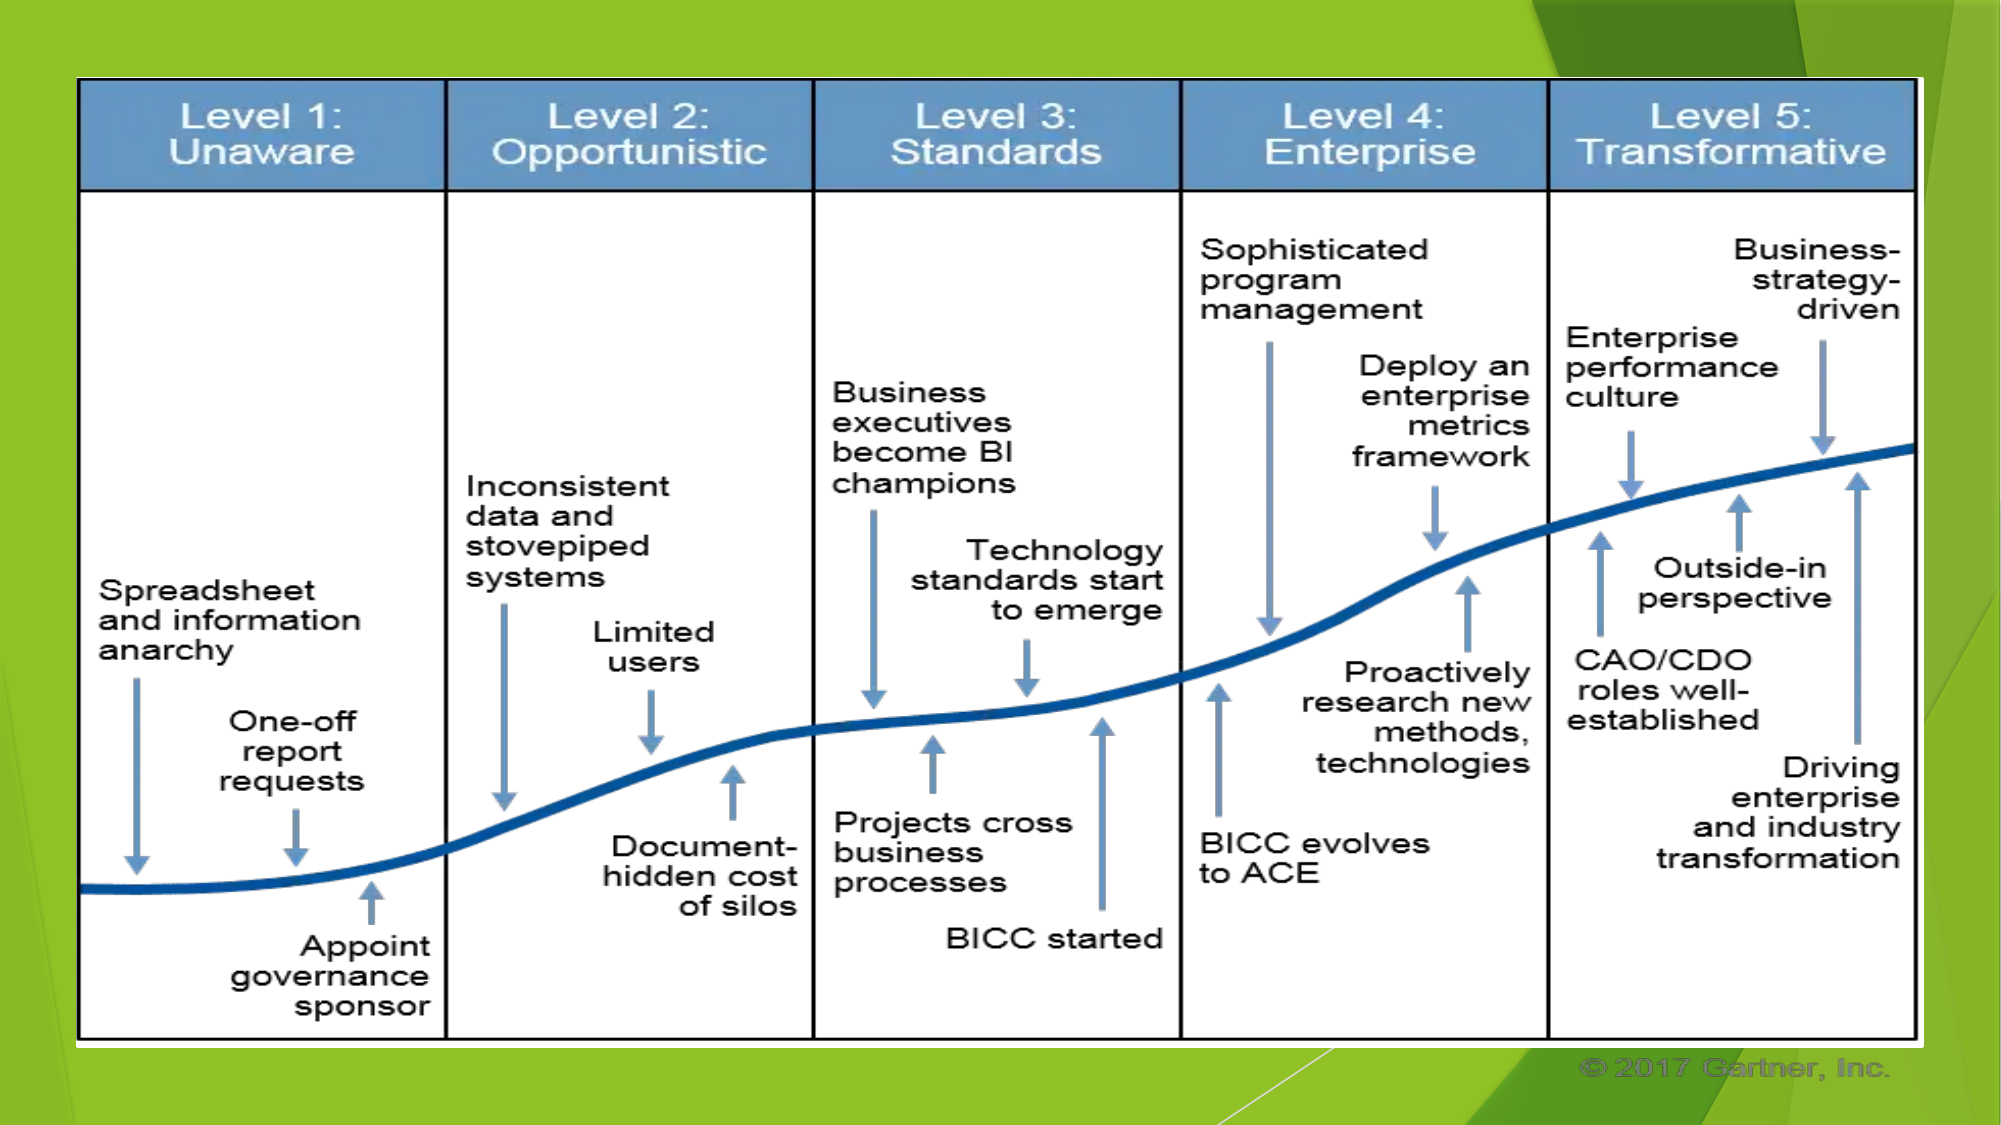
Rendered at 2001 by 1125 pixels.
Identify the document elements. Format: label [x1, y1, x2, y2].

picture [72, 78, 1948, 1099]
text_box [0, 0, 2000, 1125]
